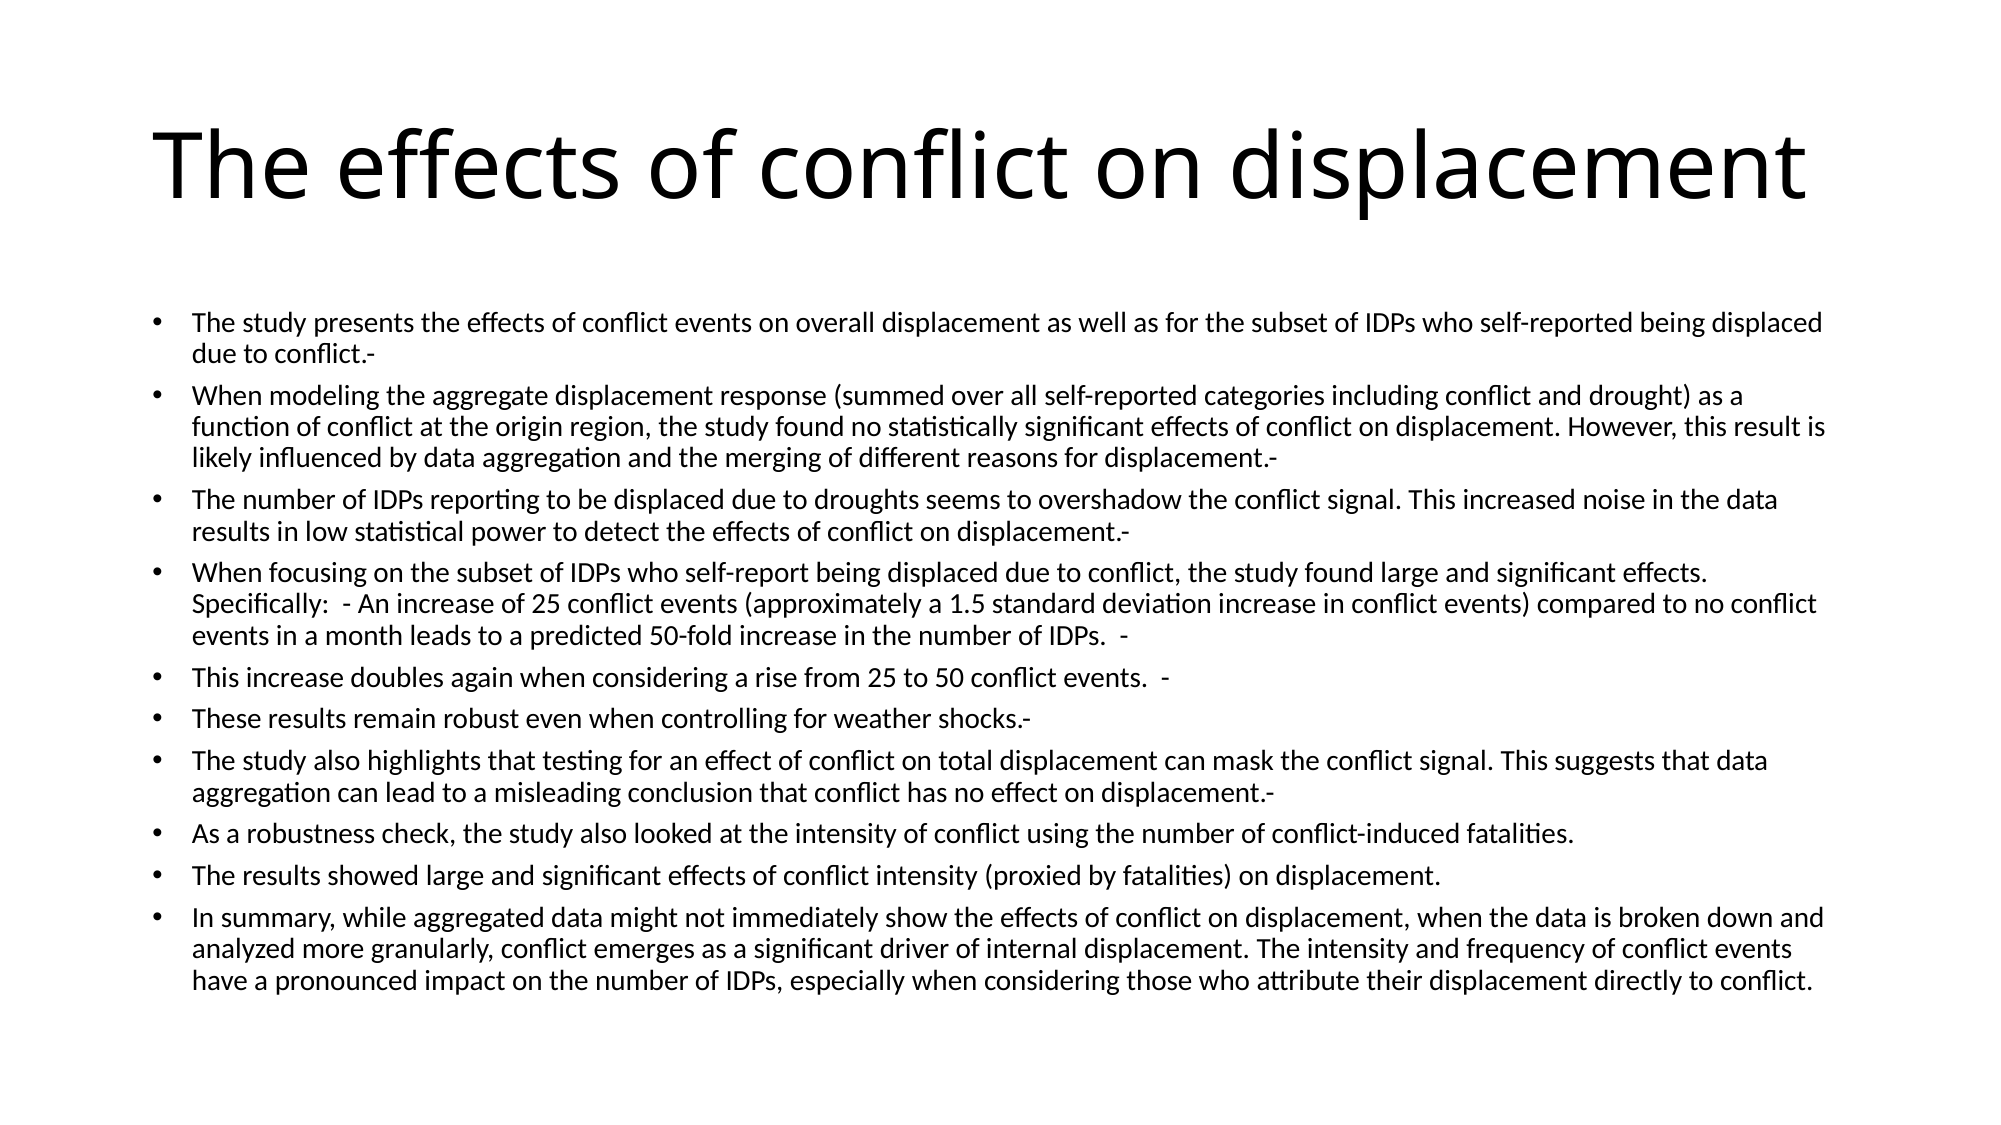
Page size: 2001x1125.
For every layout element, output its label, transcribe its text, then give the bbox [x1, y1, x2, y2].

list The study presents the effects of conflict events on overall displacement as well as for the subset of IDPs who self-reported being displaced due to conflict.- When modeling the aggregate displacement response (summed over all self-reported categories including conflict and drought) as a function of conflict at the origin region, the study found no statistically significant effects of conflict on displacement. However, this result is likely influenced by data aggregation and the merging of different reasons for displacement.- The number of IDPs reporting to be displaced due to droughts seems to overshadow the conflict signal. This increased noise in the data results in low statistical power to detect the effects of conflict on displacement.- When focusing on the subset of IDPs who self-report being displaced due to conflict, the study found large and significant effects. Specifically: - An increase of 25 conflict events (approximately a 1.5 standard deviation increase in conflict events) compared to no conflict events in a month leads to a predicted 50-fold increase in the number of IDPs. - This increase doubles again when considering a rise from 25 to 50 conflict events. - These results remain robust even when controlling for weather shocks.- The study also highlights that testing for an effect of conflict on total displacement can mask the conflict signal. This suggests that data aggregation can lead to a misleading conclusion that conflict has no effect on displacement.- As a robustness check, the study also looked at the intensity of conflict using the number of conflict-induced fatalities. The results showed large and significant effects of conflict intensity (proxied by fatalities) on displacement. In summary, while aggregated data might not immediately show the effects of conflict on displacement, when the data is broken down and analyzed more granularly, conflict emerges as a significant driver of internal displacement. The intensity and frequency of conflict events have a pronounced impact on the number of IDPs, especially when considering those who attribute their displacement directly to conflict. [137, 299, 1863, 1014]
title The effects of conflict on displacement [137, 59, 1863, 278]
